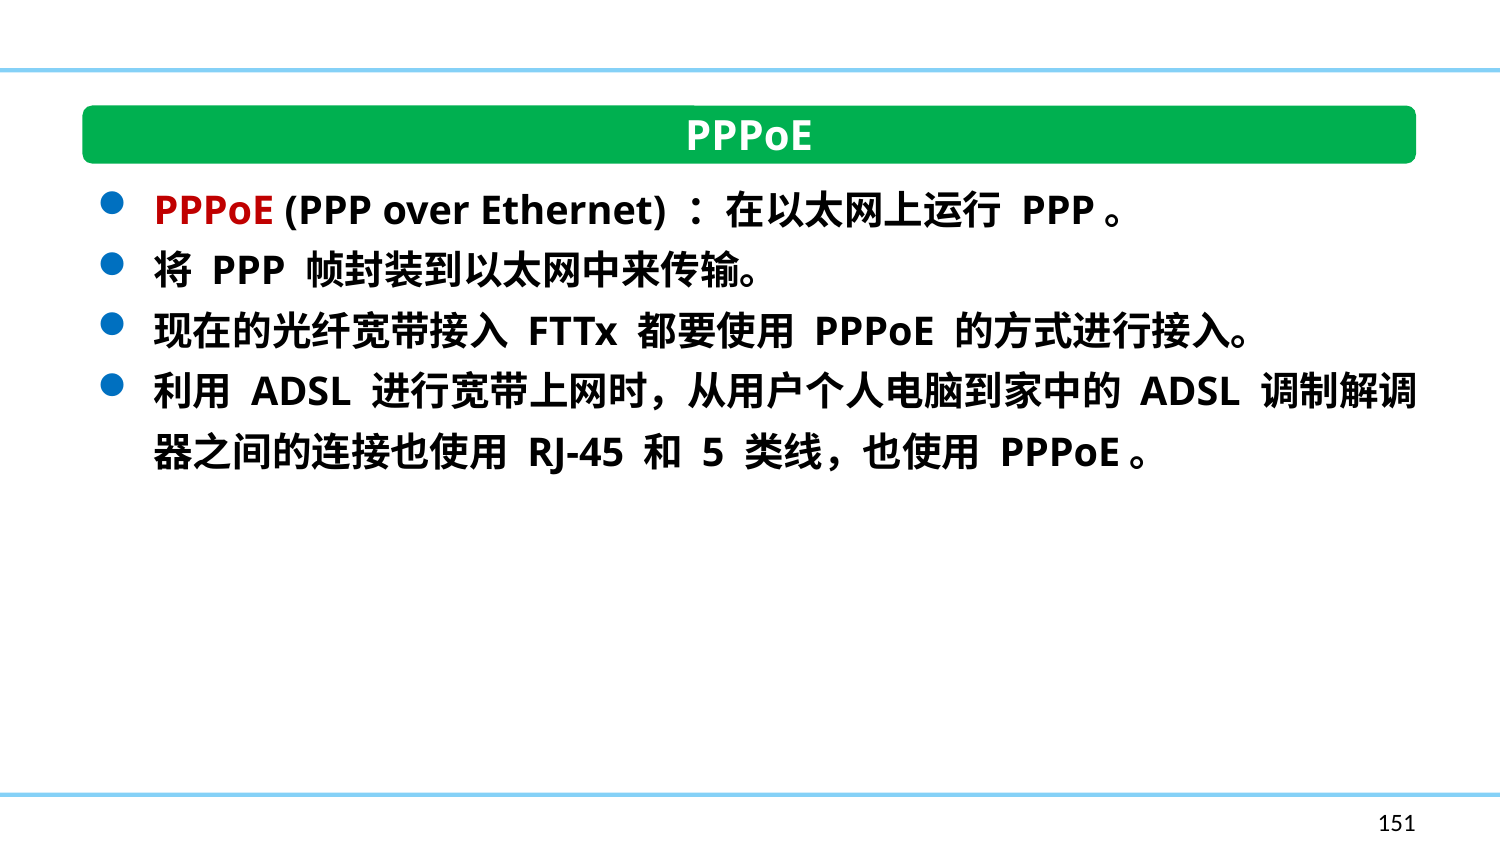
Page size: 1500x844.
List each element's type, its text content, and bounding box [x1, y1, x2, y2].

slide_number 151 [1362, 798, 1460, 844]
text_box PPPoE (PPP over Ethernet) ：在以太网上运行 PPP。 将 PPP 帧封装到以太网中来传输。 现在的光纤宽带接入 FTTx 都要使用 PPPoE 的方式进行接入。 利用 ADSL 进行宽带上网时，从用户个人电脑到家中的 ADSL 调制解调器之间的连接也使用 RJ-45 和 5 类线，也使用 PPPoE。 [82, 164, 1434, 482]
text_box [82, 105, 670, 164]
text_box [829, 105, 1417, 164]
text_box PPPoE [670, 101, 829, 167]
